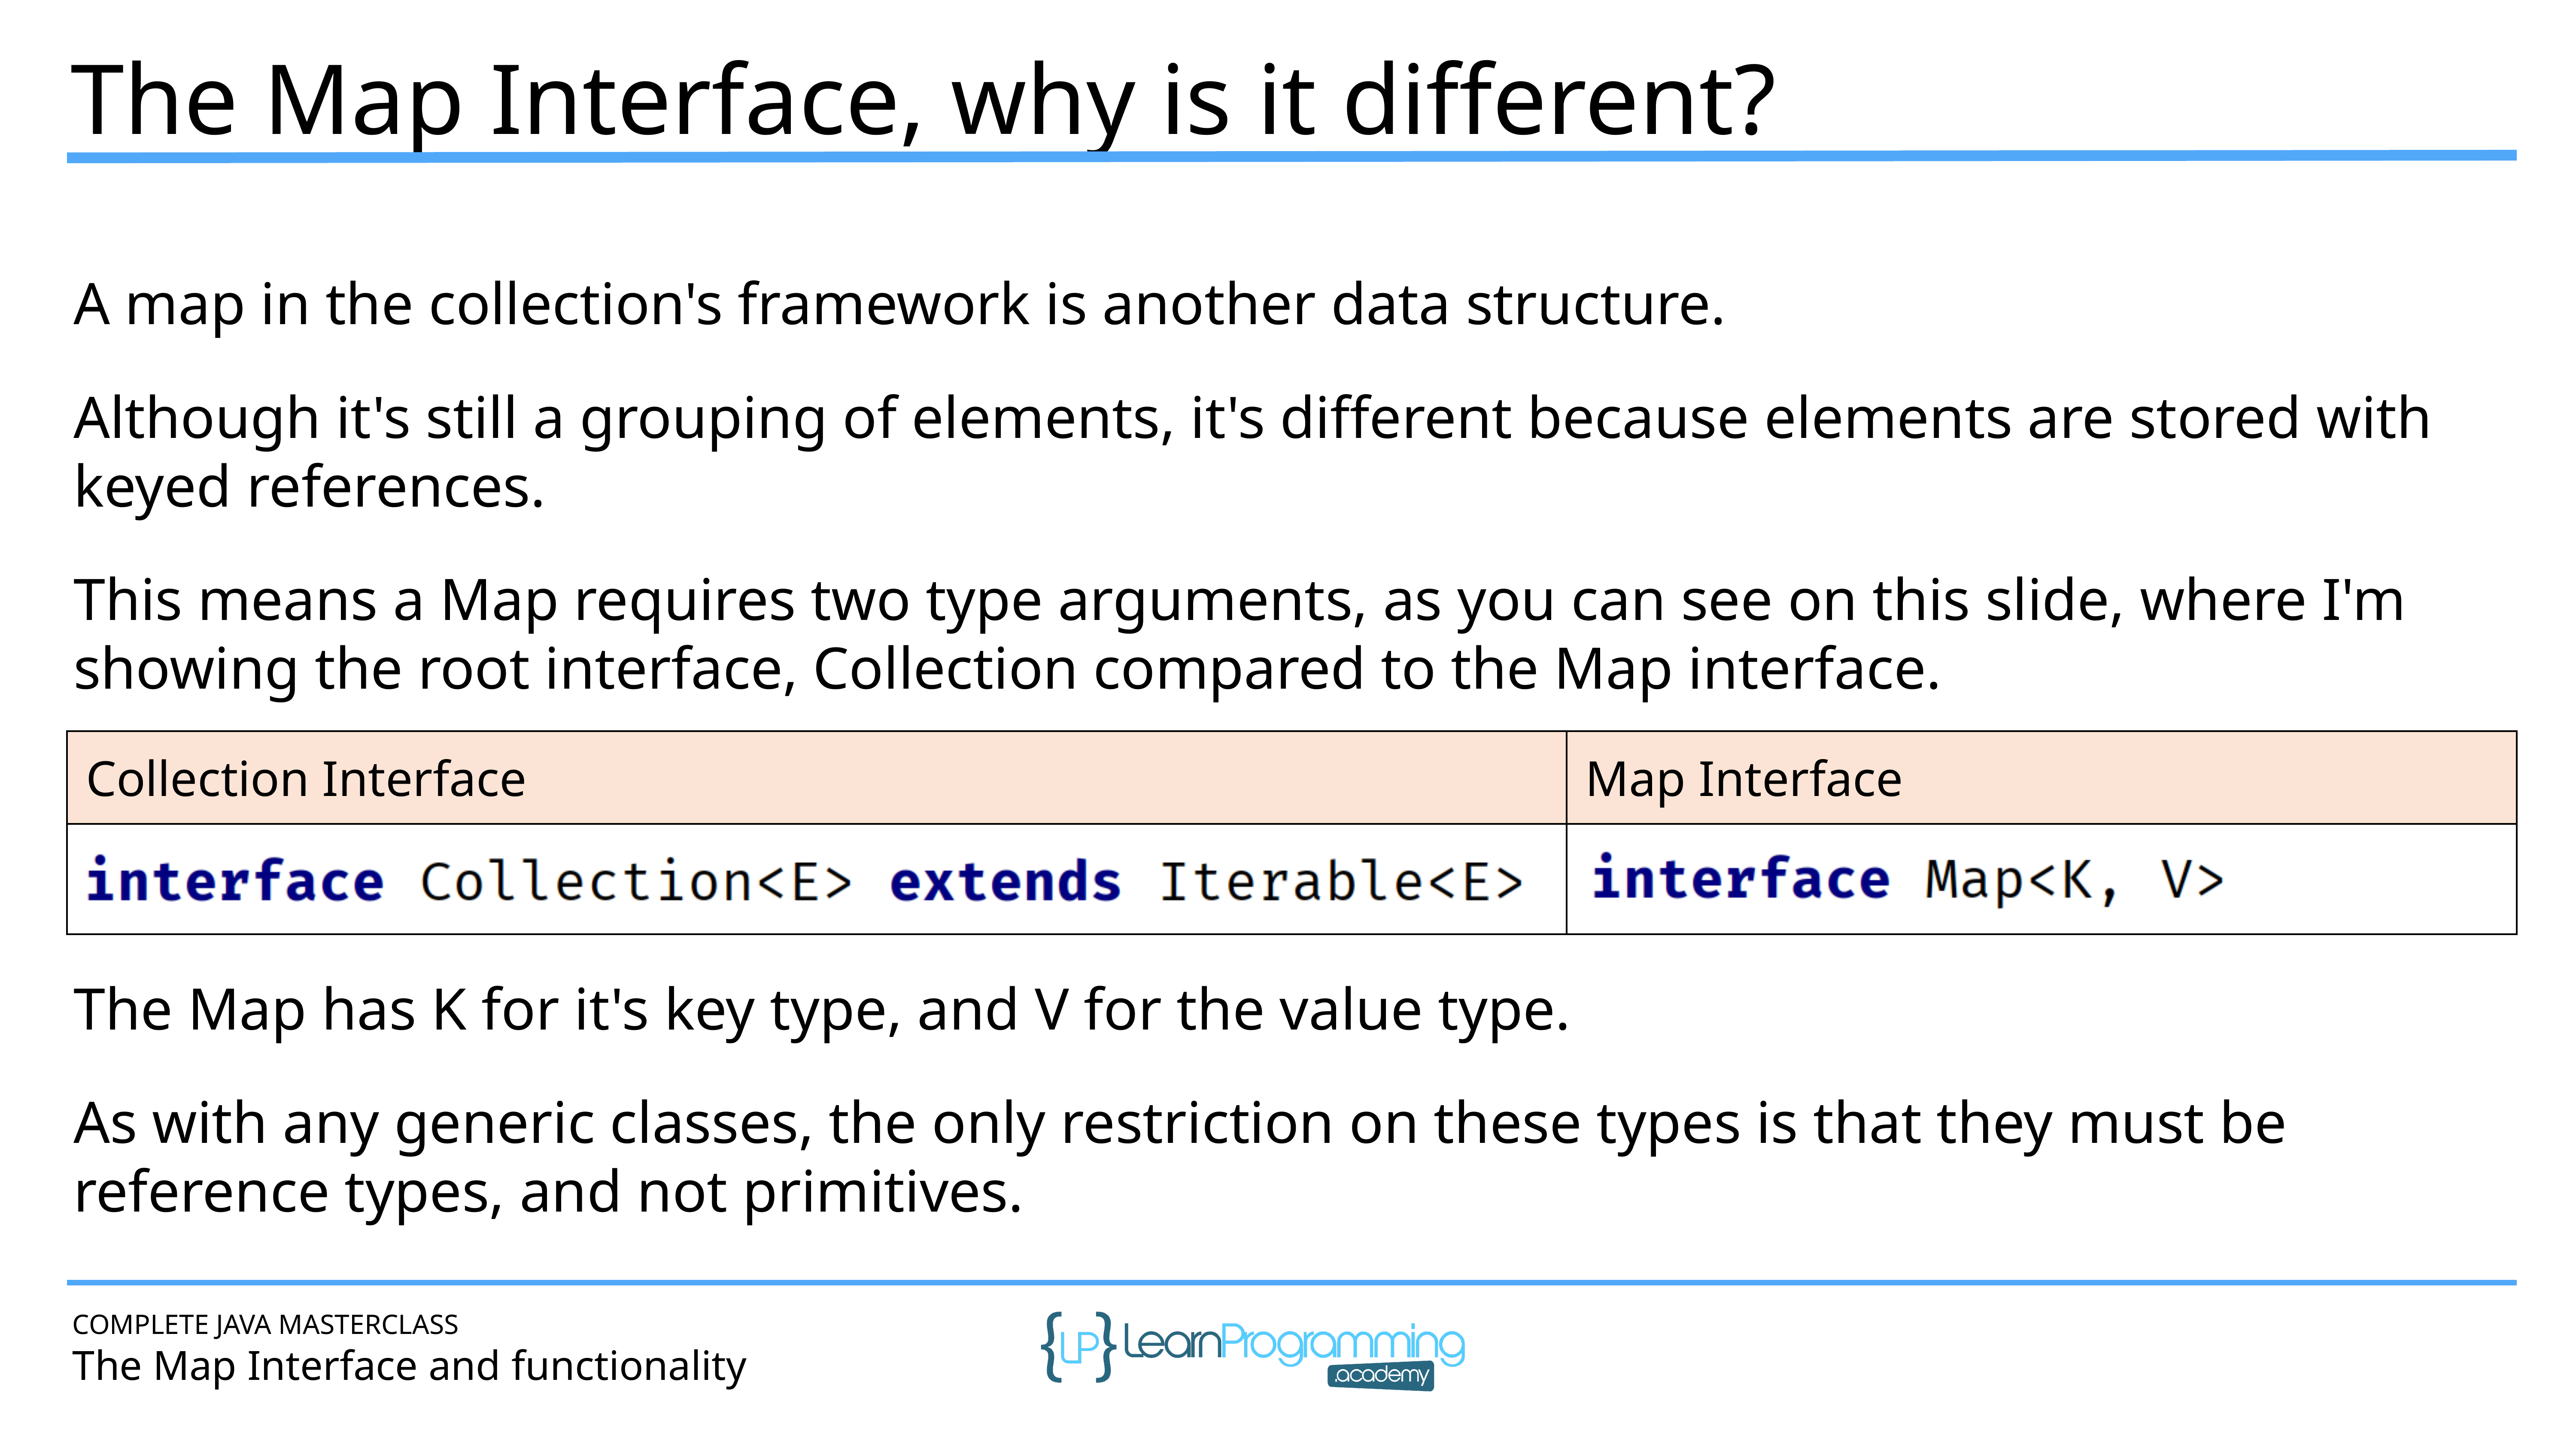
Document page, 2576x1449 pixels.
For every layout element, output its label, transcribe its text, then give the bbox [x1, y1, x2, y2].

table_cell [68, 825, 1566, 933]
text_box A map in the collection's framework is another data structure. Although it's still a grouping of elements, it's different because elements are stored with keyed references. This means a Map requires two type arguments, as you can see on this slide, where I'm showing the root interface, Collection compared to the Map interface. The Map has K for it's key type, and V for the value type. As with any generic classes, the only restriction on these types is that they must be reference types, and not primitives. [67, 935, 2517, 1263]
picture [85, 852, 1525, 912]
text_box The Map Interface, why is it different? [65, 32, 1782, 159]
table_header Map Interface [1567, 732, 2516, 823]
picture [1032, 1302, 1477, 1400]
text_box A map in the collection's framework is another data structure. Although it's still a grouping of elements, it's different because elements are stored with keyed references. This means a Map requires two type arguments, as you can see on this slide, where I'm showing the root interface, Collection compared to the Map interface. The Map has K for it's key type, and V for the value type. As with any generic classes, the only restriction on these types is that they must be reference types, and not primitives. [67, 264, 2517, 730]
picture [1592, 848, 2228, 912]
text_box COMPLETE JAVA MASTERCLASS The Map Interface and functionality [67, 1302, 1030, 1394]
table_header Collection Interface [68, 732, 1566, 823]
table_cell [1567, 825, 2516, 933]
